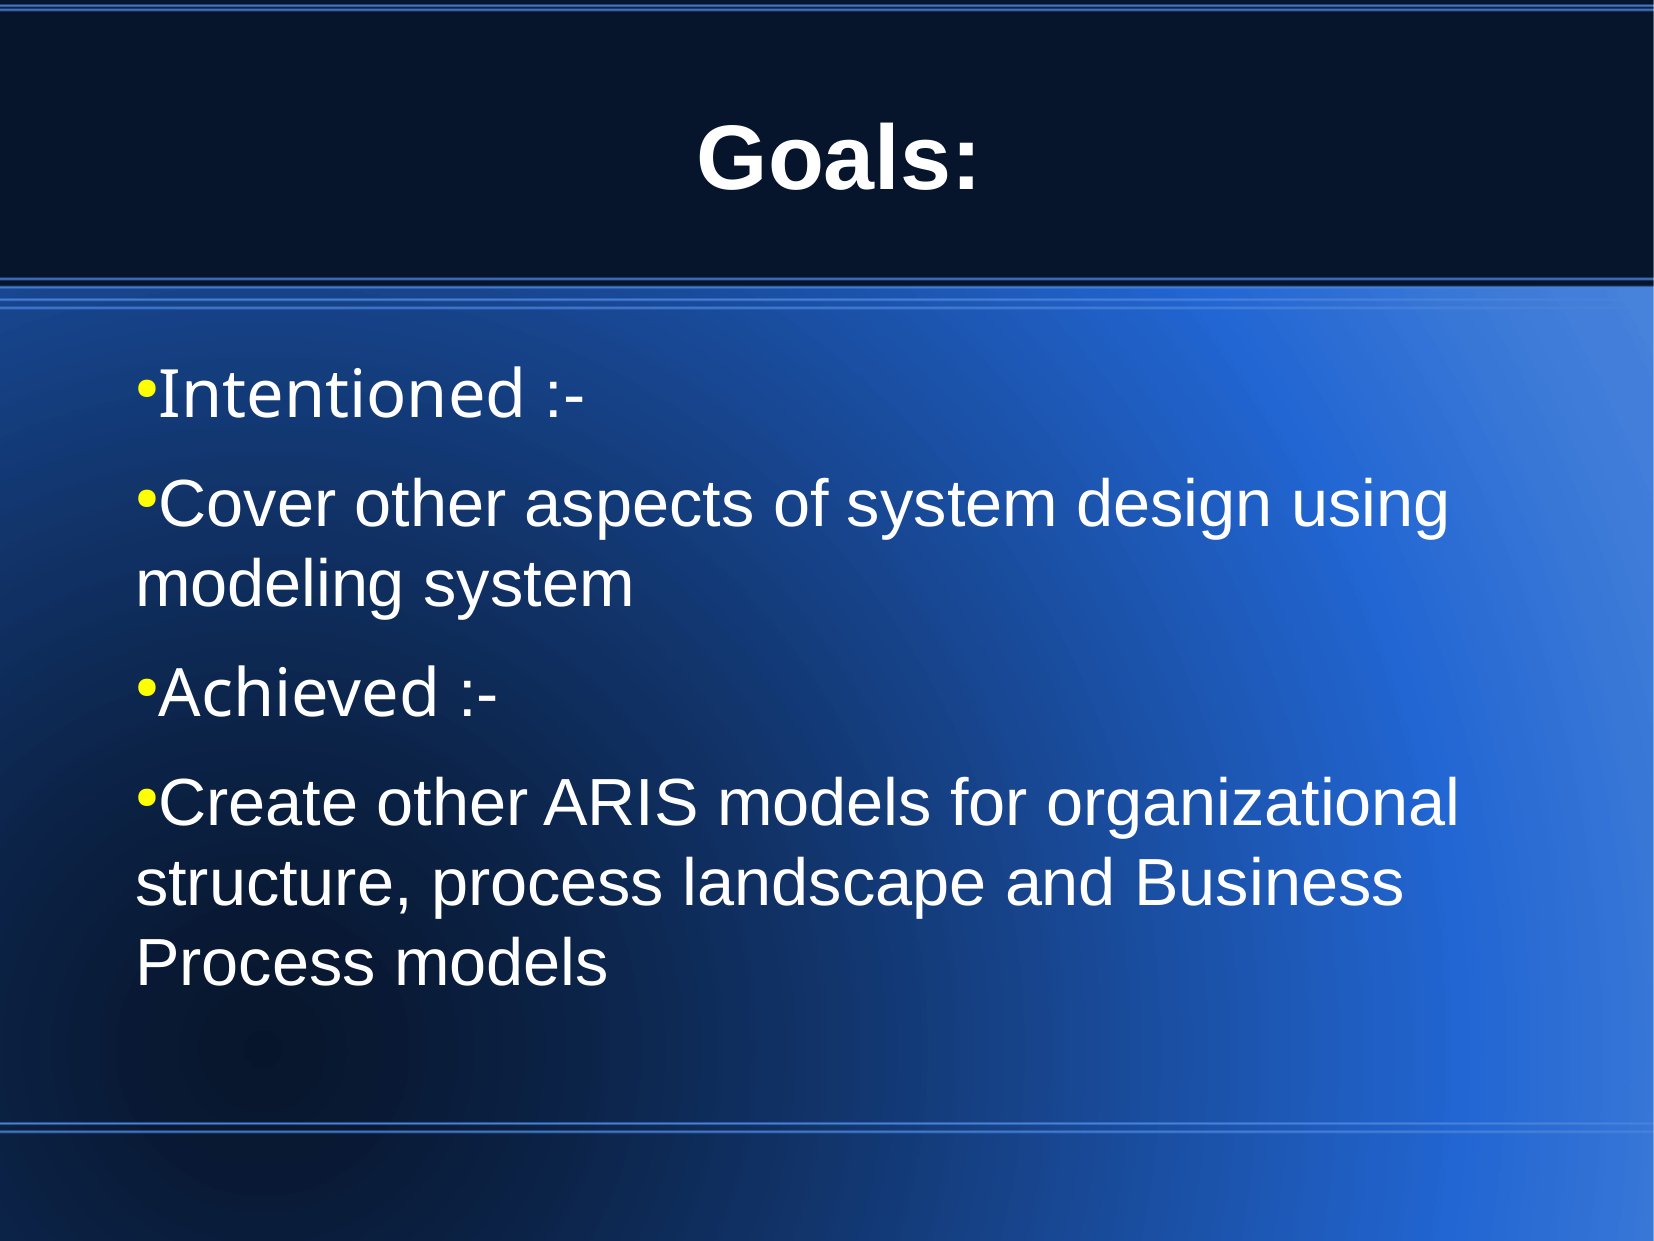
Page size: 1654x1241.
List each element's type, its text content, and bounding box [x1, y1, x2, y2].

picture [0, 0, 1654, 1241]
title Goals: [82, 49, 1571, 257]
list Intentioned :- Cover other aspects of system design using modeling system Achieved :- Create other ARIS models for organizational structure, process landscape and Business Process models [134, 350, 1516, 1109]
